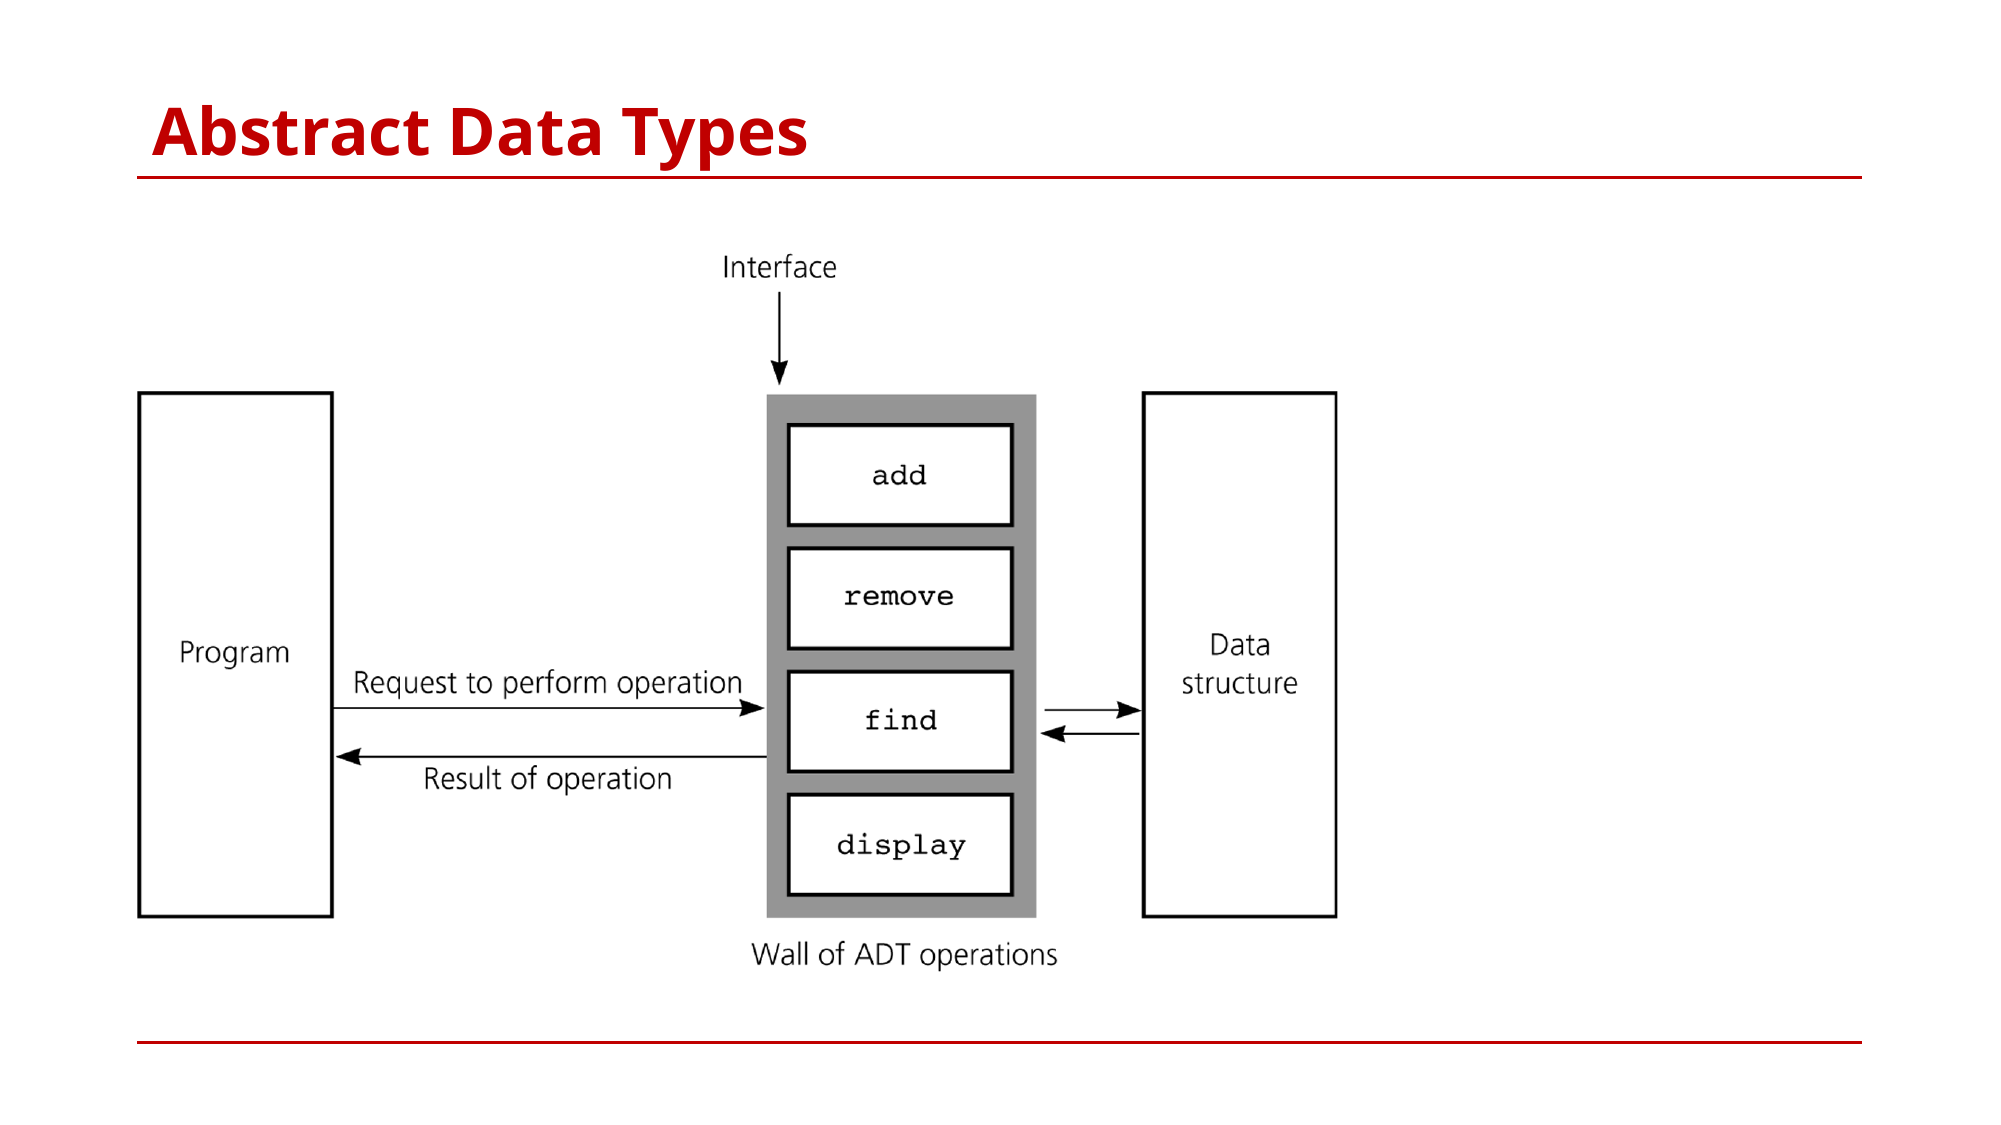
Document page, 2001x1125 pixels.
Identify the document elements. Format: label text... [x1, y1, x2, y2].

title Abstract Data Types [137, 90, 1863, 178]
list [137, 249, 1338, 973]
